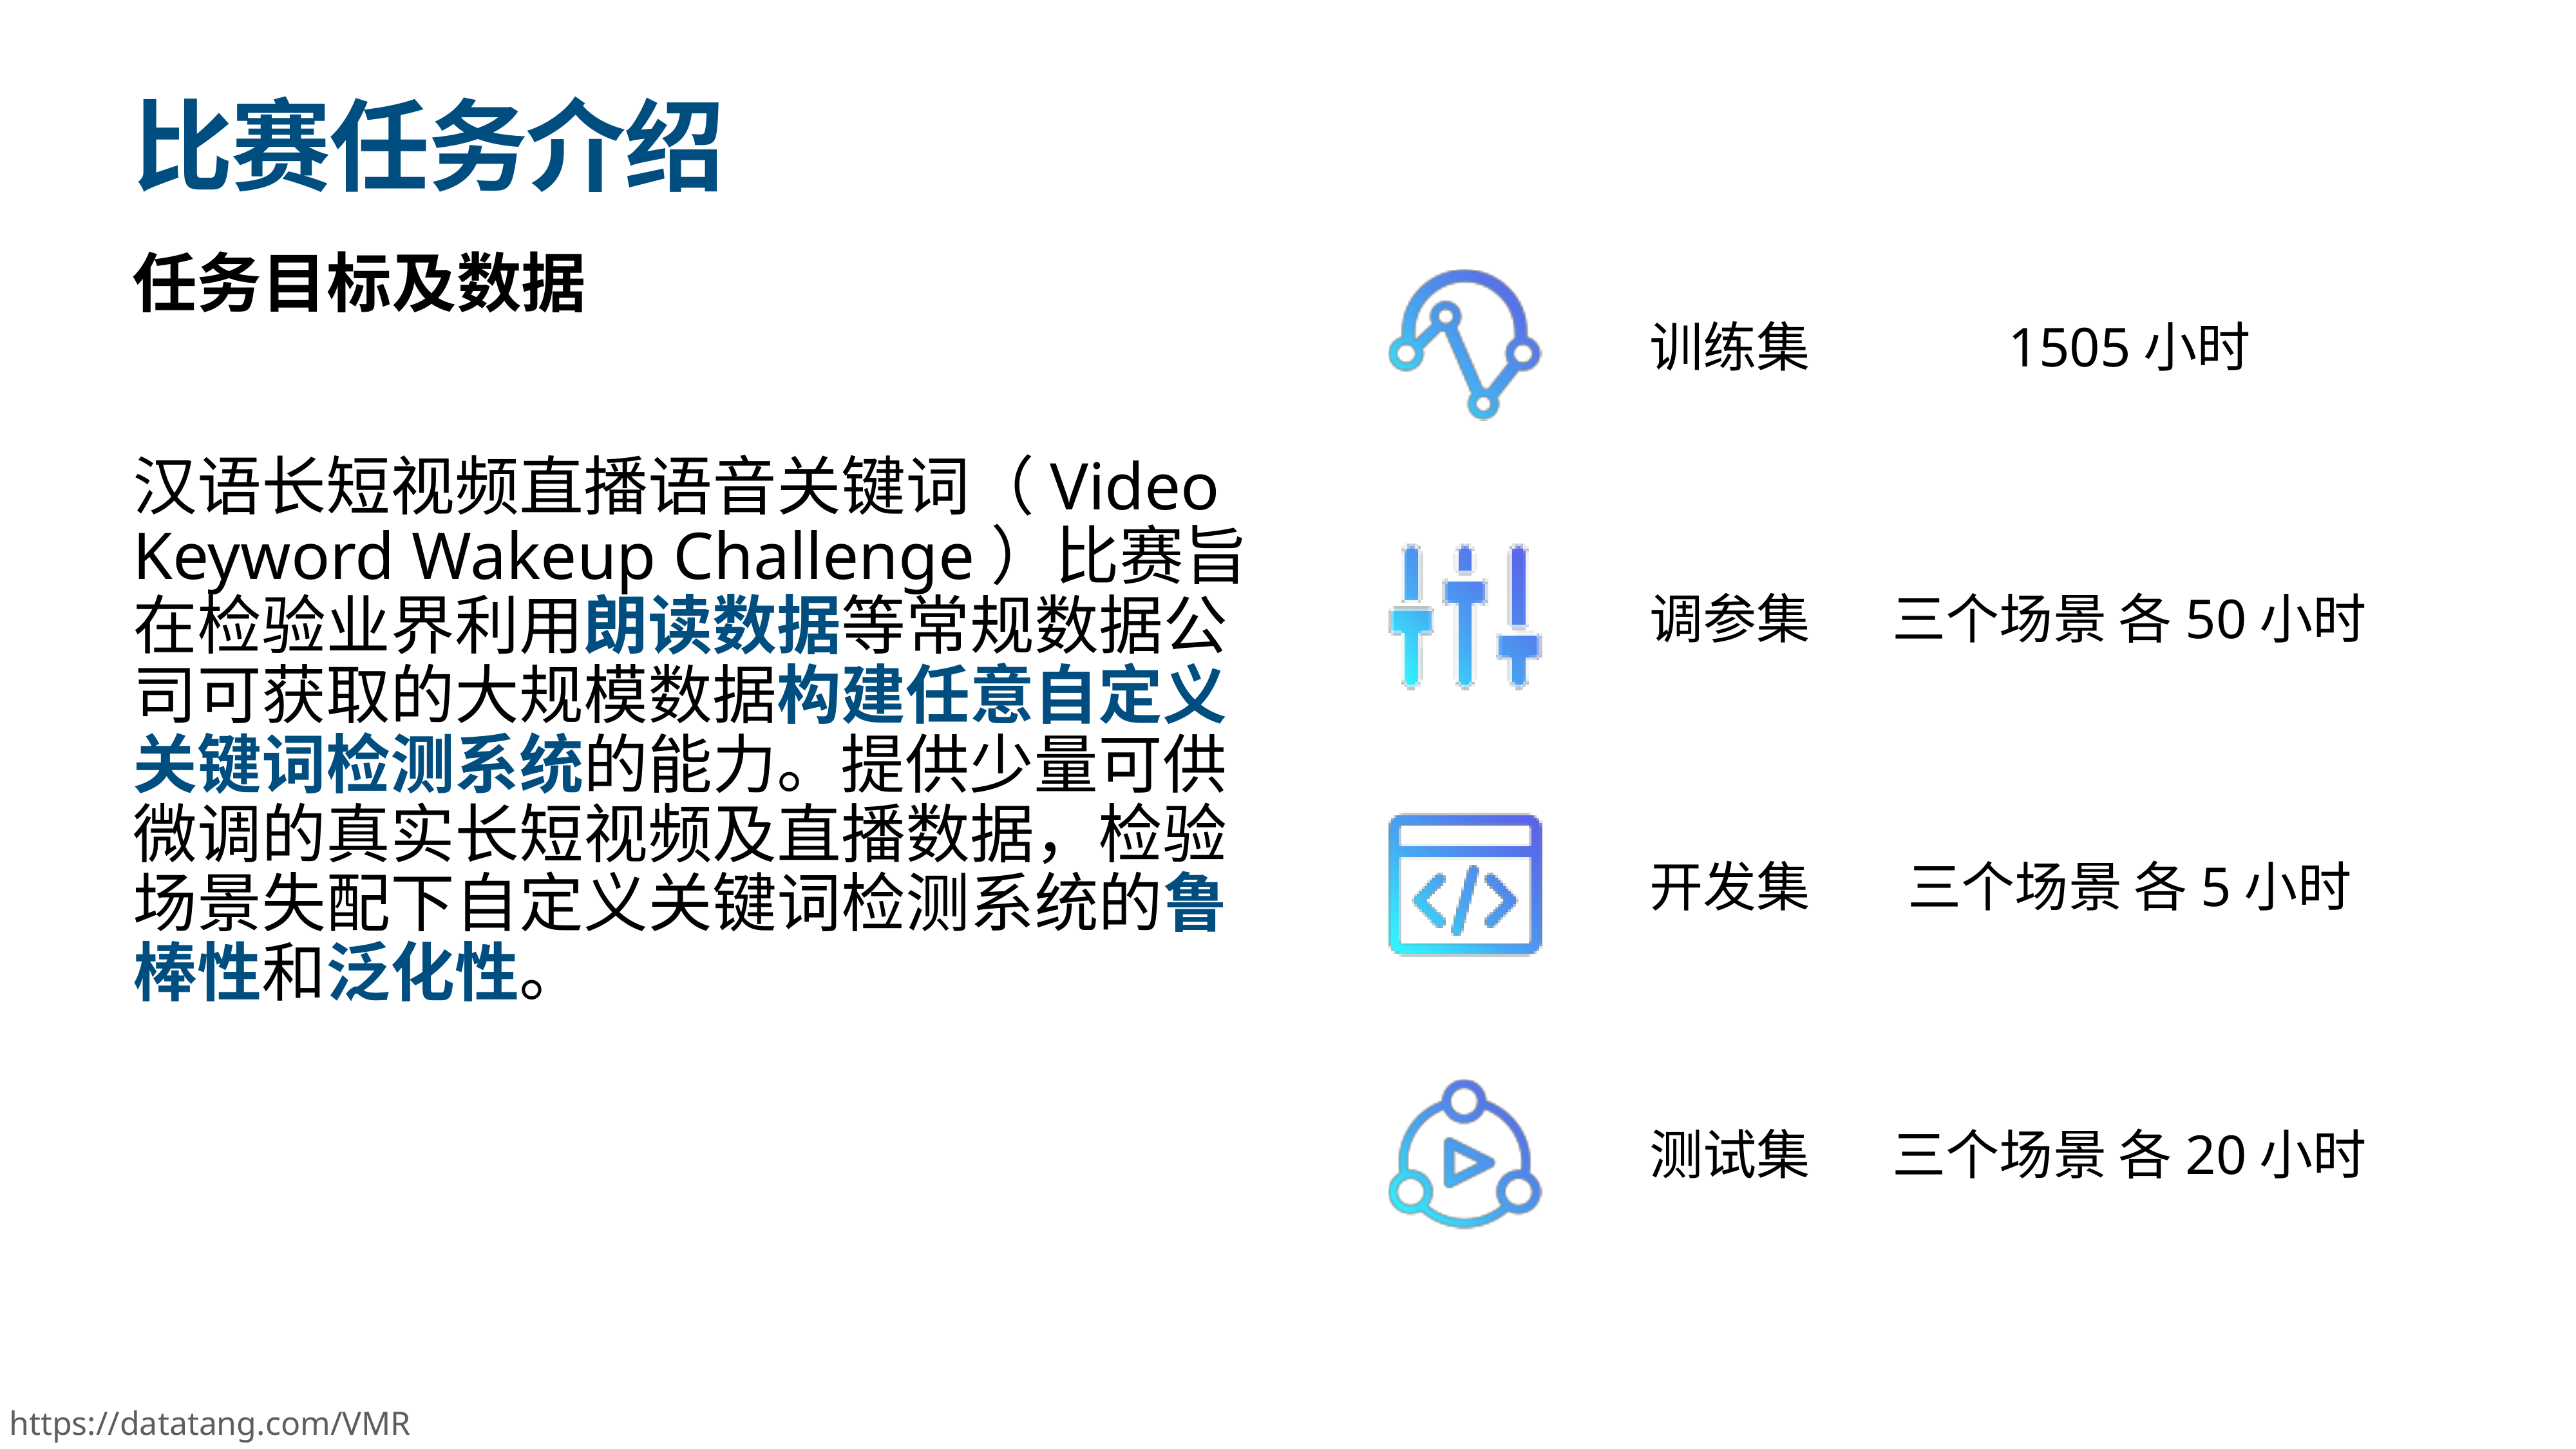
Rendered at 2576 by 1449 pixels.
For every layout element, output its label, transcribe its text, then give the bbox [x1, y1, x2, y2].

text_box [1388, 269, 2361, 1229]
list 任务目标及数据 [127, 236, 2449, 337]
text_box https://datatang.com/VMR [3, 1397, 580, 1447]
title 比赛任务介绍 [127, 100, 2449, 236]
list 汉语长短视频直播语音关键词（Video Keyword Wakeup Challenge）比赛旨在检验业界利用朗读数据等常规数据公司可获取的大规模数据构建任意自定义关键词检测系统的能力。提供少量可供微调的真实长短视频及直播数据，检验场景失配下自定义关键词检测系统的鲁棒性和泛化性。 [127, 448, 1259, 1146]
